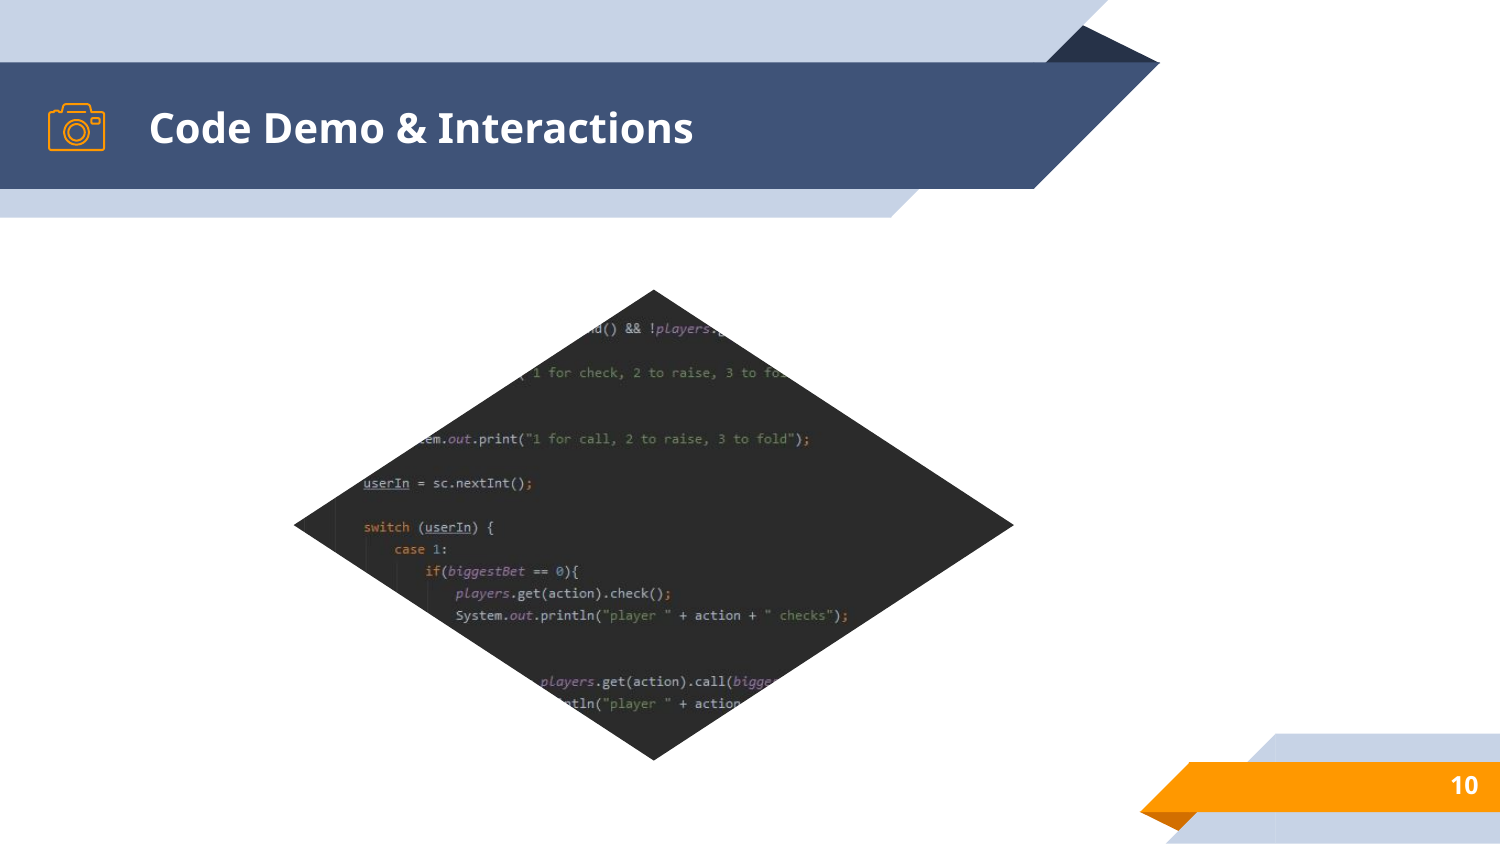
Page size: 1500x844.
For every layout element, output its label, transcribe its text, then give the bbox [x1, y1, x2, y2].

title Code Demo & Interactions [133, 64, 1035, 190]
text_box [48, 103, 105, 151]
picture [293, 289, 1015, 761]
slide_number 10 [1249, 760, 1494, 813]
